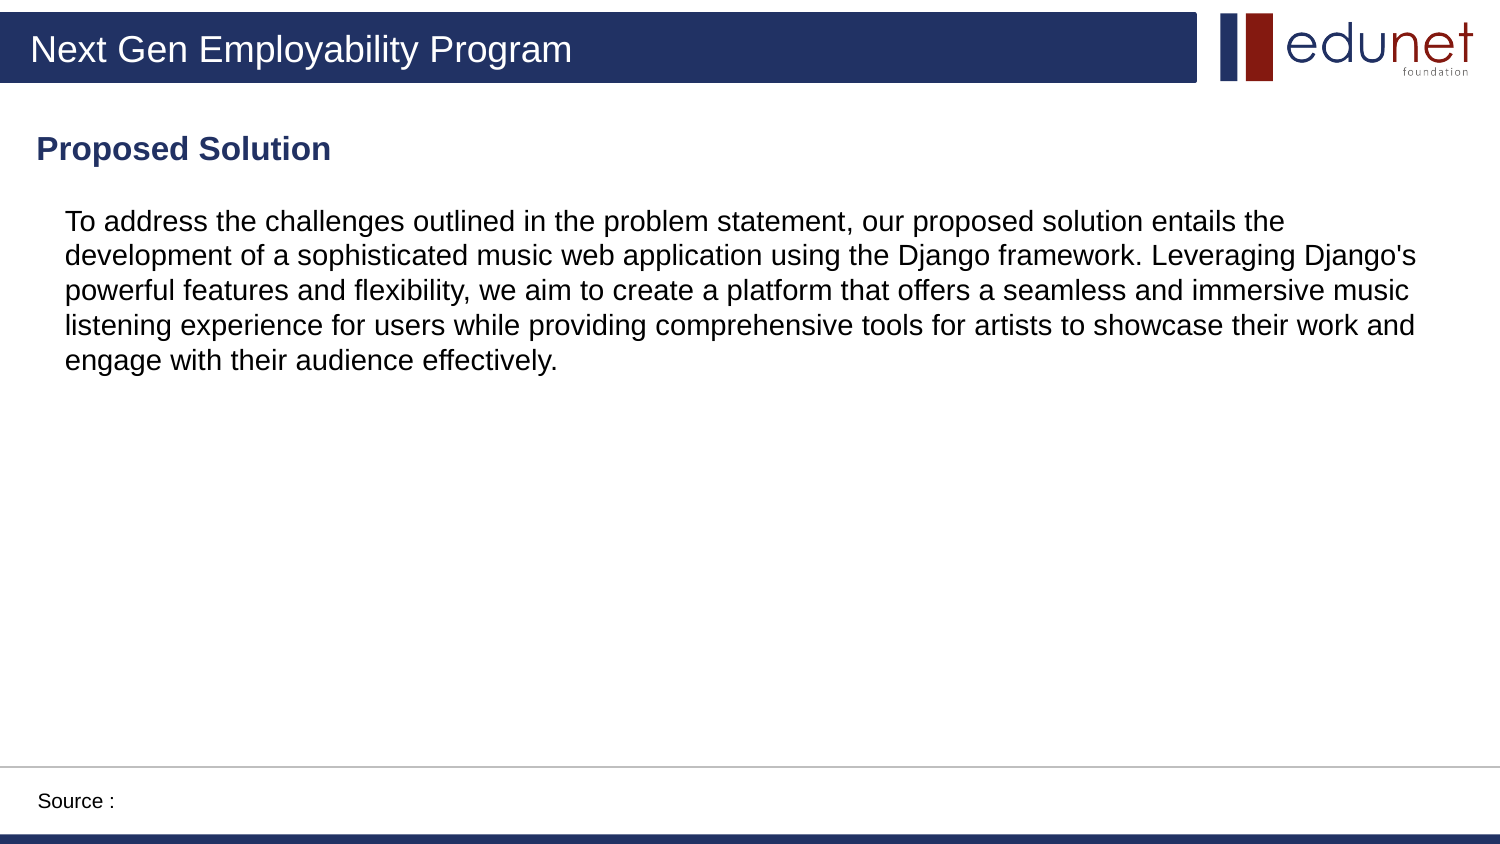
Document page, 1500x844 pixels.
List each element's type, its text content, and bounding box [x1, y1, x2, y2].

text_box To address the challenges outlined in the problem statement, our proposed solution entails the development of a sophisticated music web application using the Django framework. Leveraging Django's powerful features and flexibility, we aim to create a platform that offers a seamless and immersive music listening experience for users while providing comprehensive tools for artists to showcase their work and engage with their audience effectively. [49, 194, 1464, 384]
text_box Source : [22, 776, 139, 826]
picture [1279, 14, 1482, 83]
title Proposed Solution [21, 111, 504, 165]
